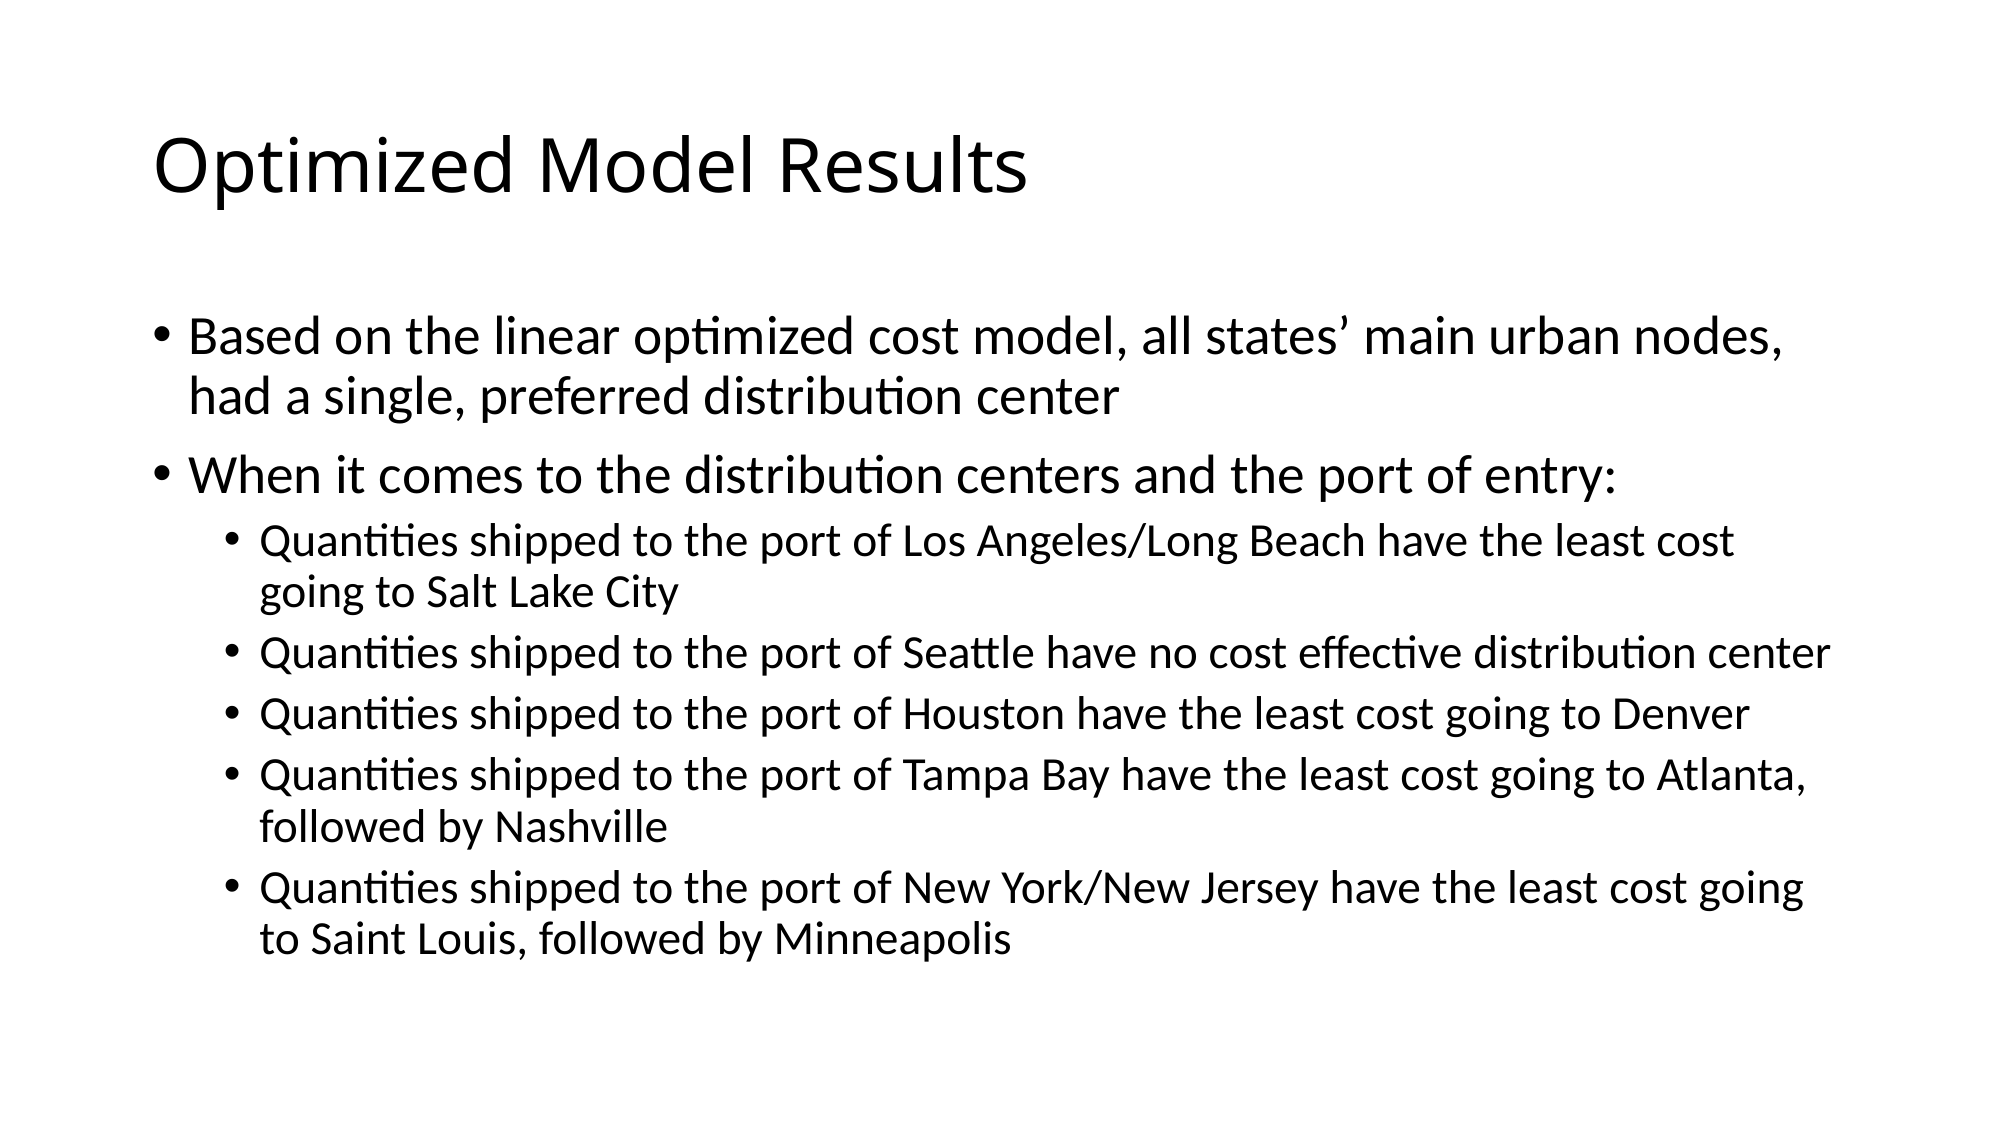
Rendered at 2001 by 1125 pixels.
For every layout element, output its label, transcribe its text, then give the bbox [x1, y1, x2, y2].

title Optimized Model Results [137, 59, 1863, 278]
list Based on the linear optimized cost model, all states’ main urban nodes, had a single, preferred distribution center When it comes to the distribution centers and the port of entry: Quantities shipped to the port of Los Angeles/Long Beach have the least cost going to Salt Lake City Quantities shipped to the port of Seattle have no cost effective distribution center Quantities shipped to the port of Houston have the least cost going to Denver Quantities shipped to the port of Tampa Bay have the least cost going to Atlanta, followed by Nashville Quantities shipped to the port of New York/New Jersey have the least cost going to Saint Louis, followed by Minneapolis [137, 299, 1863, 1014]
